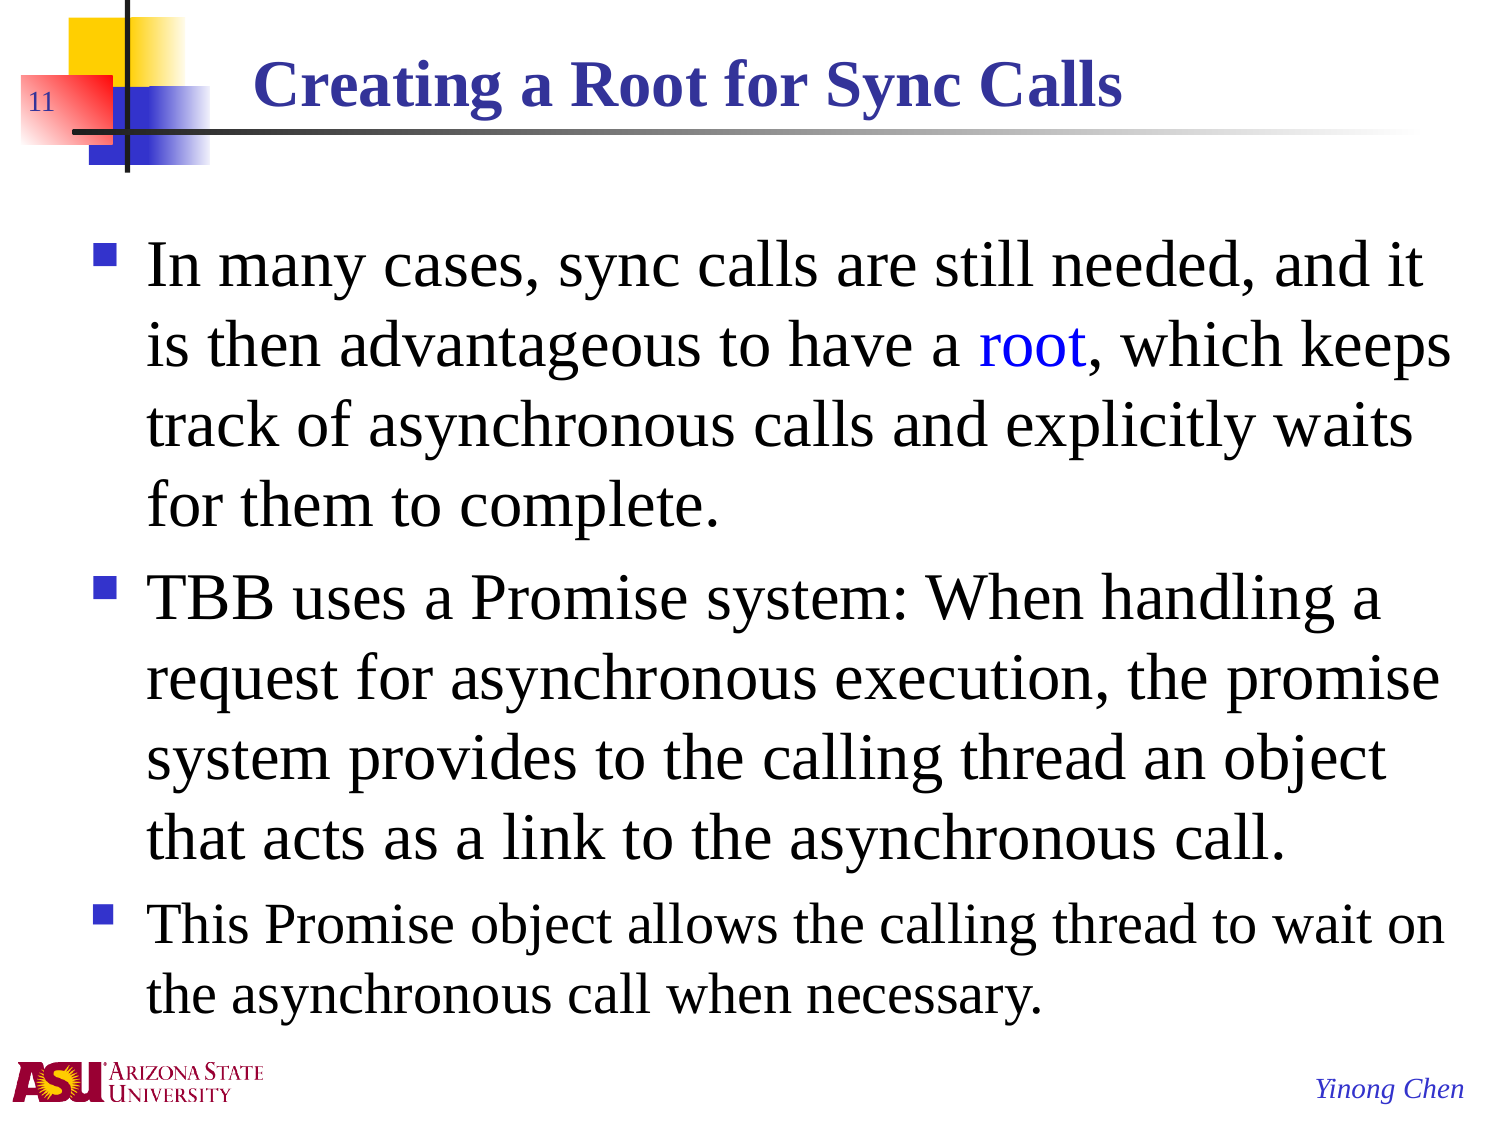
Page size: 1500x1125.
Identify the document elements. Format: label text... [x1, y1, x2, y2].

slide_number 11 [12, 49, 151, 126]
list In many cases, sync calls are still needed, and it is then advantageous to have a root, which keeps track of asynchronous calls and explicitly waits for them to complete. TBB uses a Promise system: When handling a request for asynchronous execution, the promise system provides to the calling thread an object that acts as a link to the asynchronous call. This Promise object allows the calling thread to wait on the asynchronous call when necessary. [74, 212, 1476, 976]
picture [12, 1062, 263, 1102]
title Creating a Root for Sync Calls [237, 24, 1488, 128]
